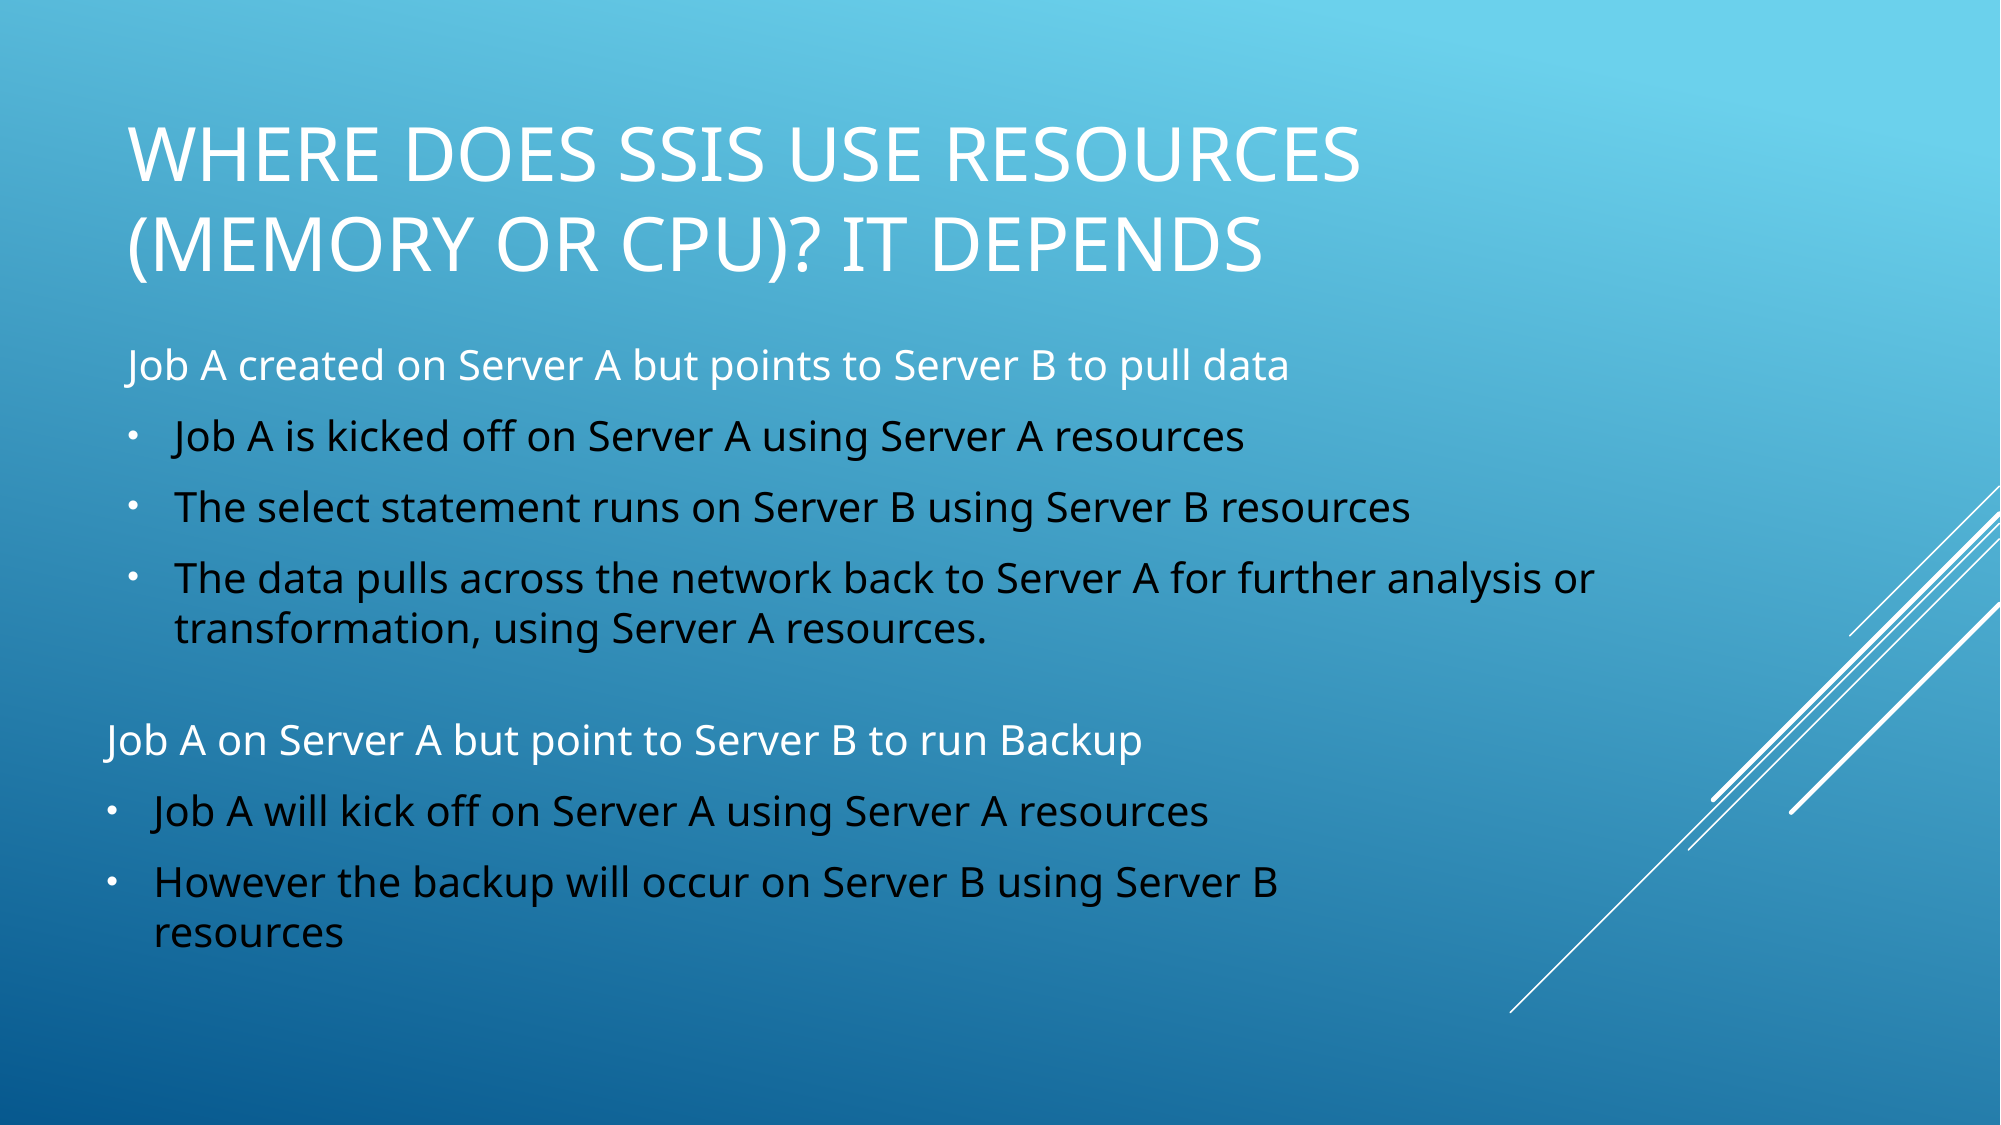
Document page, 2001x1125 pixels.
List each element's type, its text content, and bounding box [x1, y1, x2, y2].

list Job A created on Server A but points to Server B to pull data Job A is kicked off on Server A using Server A resources The select statement runs on Server B using Server B resources The data pulls across the network back to Server A for further analysis or transformation, using Server A resources. [112, 331, 1763, 679]
title Where does SSIS use resources (Memory or CPU)? It Depends [112, 47, 1763, 331]
list Job A on Server A but point to Server B to run Backup Job A will kick off on Server A using Server A resources However the backup will occur on Server B using Server B resources [91, 706, 1492, 1004]
